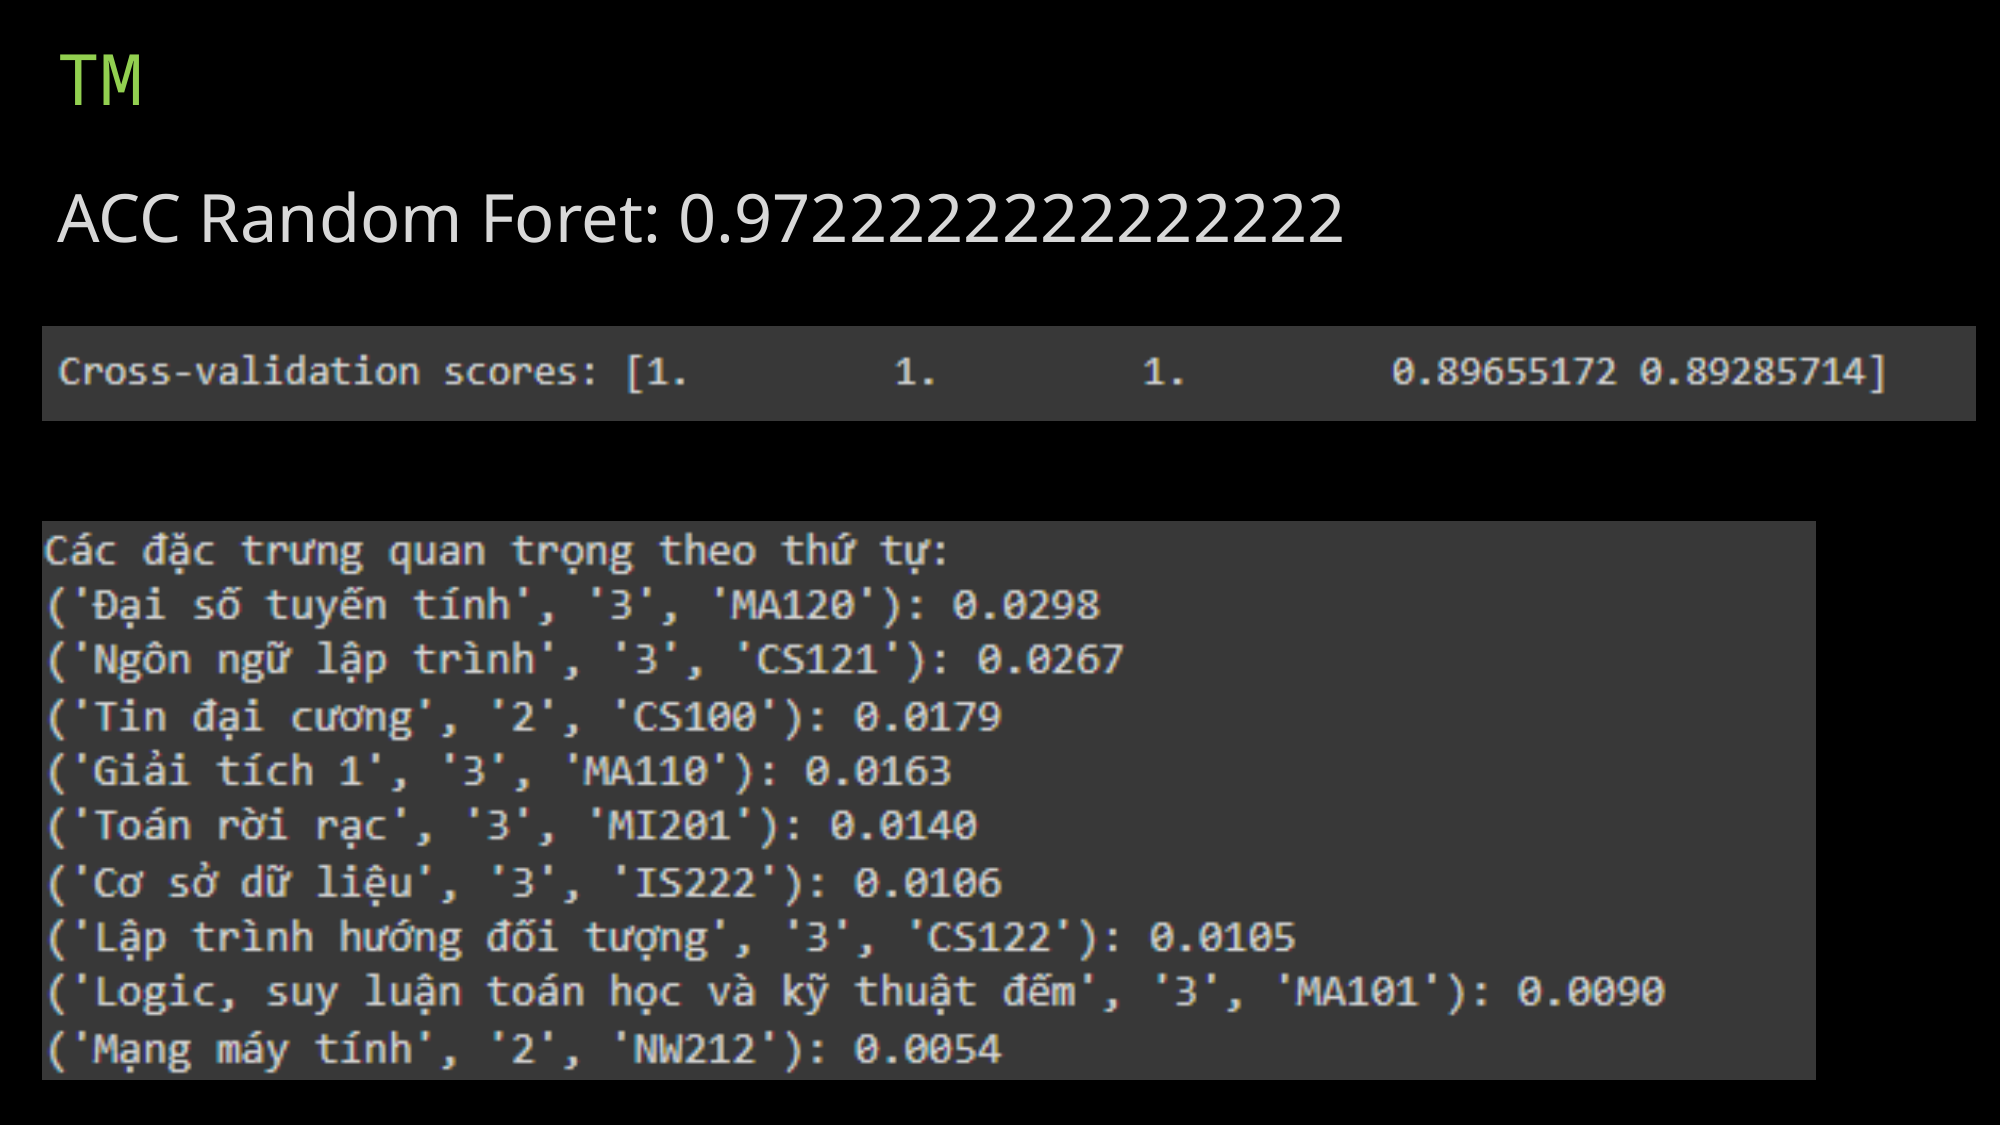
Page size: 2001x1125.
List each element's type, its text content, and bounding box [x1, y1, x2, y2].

picture [42, 326, 1976, 421]
title TM [42, 23, 165, 128]
picture [42, 521, 1816, 1080]
text_box ACC Random Foret: 0.9722222222222222 [42, 128, 1686, 326]
